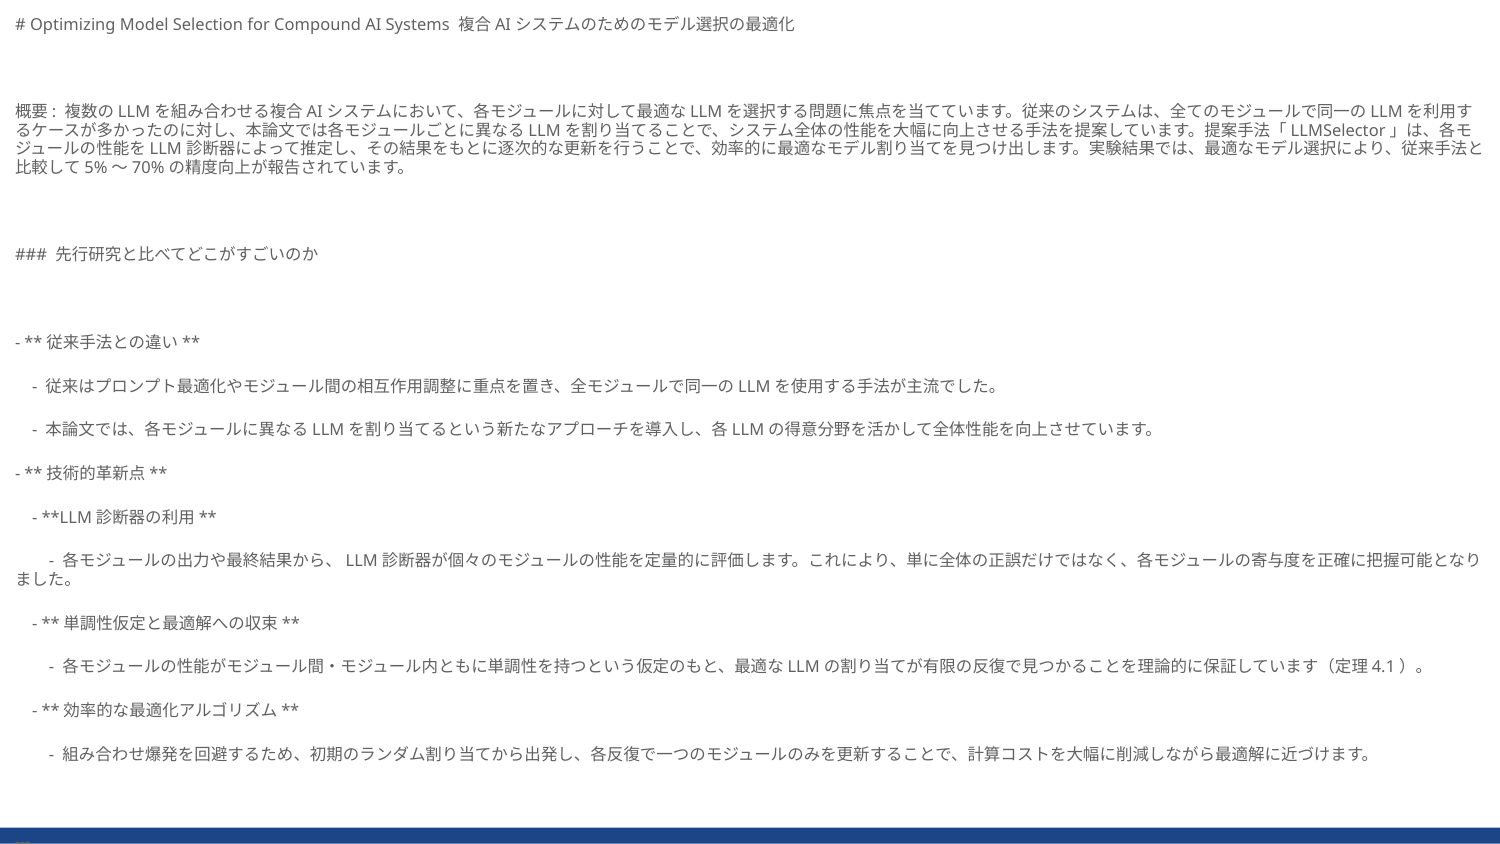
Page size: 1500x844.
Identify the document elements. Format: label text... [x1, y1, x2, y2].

list # Optimizing Model Selection for Compound AI Systems 複合AIシステムのためのモデル選択の最適化 概要: 複数のLLMを組み合わせる複合AIシステムにおいて、各モジュールに対して最適なLLMを選択する問題に焦点を当てています。従来のシステムは、全てのモジュールで同一のLLMを利用するケースが多かったのに対し、本論文では各モジュールごとに異なるLLMを割り当てることで、システム全体の性能を大幅に向上させる手法を提案しています。提案手法「LLMSelector」は、各モジュールの性能をLLM診断器によって推定し、その結果をもとに逐次的な更新を行うことで、効率的に最適なモデル割り当てを見つけ出します。実験結果では、最適なモデル選択により、従来手法と比較して5%〜70%の精度向上が報告されています。 ### 先行研究と比べてどこがすごいのか - **従来手法との違い** - 従来はプロンプト最適化やモジュール間の相互作用調整に重点を置き、全モジュールで同一のLLMを使用する手法が主流でした。 - 本論文では、各モジュールに異なるLLMを割り当てるという新たなアプローチを導入し、各LLMの得意分野を活かして全体性能を向上させています。 - **技術的革新点** - **LLM診断器の利用** - 各モジュールの出力や最終結果から、LLM診断器が個々のモジュールの性能を定量的に評価します。これにより、単に全体の正誤だけではなく、各モジュールの寄与度を正確に把握可能となりました。 - **単調性仮定と最適解への収束** - 各モジュールの性能がモジュール間・モジュール内ともに単調性を持つという仮定のもと、最適なLLMの割り当てが有限の反復で見つかることを理論的に保証しています（定理4.1）。 - **効率的な最適化アルゴリズム** - 組み合わせ爆発を回避するため、初期のランダム割り当てから出発し、各反復で一つのモジュールのみを更新することで、計算コストを大幅に削減しながら最適解に近づけます。 --- ### 論文で説明している技術や手法の詳細 - **LLMSelectorフレームワークの構造** - **入力**：複合AIシステムのアーキテクチャ（有向非巡回グラフ G=(V,E)）、候補となるLLMの集合、質問と正解ペアからなるトレーニングデータセット、及びトレーニング予算。 G=(V,E)G=(V,E) - **プロセス**： 1. 初期のモデル割り当て（ランダムまたは初期設定）から出発。 2. 各反復で、特定のモジュールを選択し、LLM診断器による評価結果からそのモジュールに対する最適なLLMを見つけ出す。 3. その結果を用いて、全体のモデル割り当てを更新し、予算が尽きるか、更新による性能向上が見込めなくなるまで繰り返す。 - **数式による定式化**： f∈Fmax​P(f) ここで、P(f) はモデル割り当て f による全体の性能を表し、各モジュールの性能が単調な関数として組み合わされることにより、個々の最適解が全体の最適解に結びつくことを示しています。 max⁡f∈FP(f)\max_{f \in F} P(f) P(f)P(f) ff - **LLM診断器の具体的な役割** - 各モジュールの出力と最終的な結果を基に、LLM診断器が「正誤」だけでなく、各モジュールがどの程度正しい判断を下しているかを評価します。この評価結果をもとに、より高いモジュール性能を示すLLMへと更新する判断がなされます。 - **実験設定と結果の分析** - **システム例**： - Self-refineシステム（生成器、批評器、改良器の3モジュール） - Multi-agent debateシステム（複数の生成器と議論モジュール） - Locate-solveシステム（表からタスクを抽出し解答する2モジュール） - **実験結果**： - 単一のLLMを全モジュールに割り当てた場合と比較して、LLMSelectorは5%〜70%の精度向上を達成。 - また、同じ性能を得るためのLLM API呼び出し回数が大幅に削減されることも実証されました。 --- ### 使用用途 本手法は、以下のような複合AIシステムに適用可能です： - **Self-refineシステム**：初期生成→批評→改良という3段階の処理において、各段階に最適なLLMを選択することで、全体の生成精度を向上。 - **Multi-agent debateシステム**：複数のLLMを用いた議論を通じて、誤答を修正し正答を導くシステムで、各生成器やディベーターの役割に応じた最適なモデルを割り当てる。 - **Locate-solveシステム**：表形式データからタスクを抽出し、その後解答を導出するプロセスで、各段階の性能を最大化するためのモデル選択が可能。 さらに、API利用コストの削減やシステム全体の効率向上を目的とするあらゆるアプリケーションにおいて、本手法の応用が期待されます。 --- ### 次に読むべき論文 以下の論文は、複合AIシステムやLLMの最適利用に関する理解をさらに深めるためにおすすめです： - **Aman Madaan et al., "Self-refine: Iterative refinement with self-feedback"**→ 自己改善プロセスに関する詳細な実験結果と解析が記述されています。 - **Akbir Khan et al., "Debating with more persuasive llms leads to more truthful answers"**→ 複数LLMを用いた議論システムの有効性について詳述しています。 - **Yusen Zhang et al., "Chain of agents: Large language models collaborating on long-context tasks"**→ 長文タスクにおけるLLMの協働利用のメリットと、そのための最適化手法が紹介されています。 ### 1. 仮定の現実性に関する疑問点 - **単調性の仮定（Intra‐monotonicity と Inter‐monotonicity）** 論文では、各モジュールの性能が「単調性」を持つと仮定し、あるモジュールにおけるより良いモデルが他のモジュールの割り当てに関係なく常に有利であるとしています。しかし、現実の複雑なタスクでは、モジュール間の依存関係や相互作用によりこの単調性が崩れる可能性が高いです。つまり、あるモジュールでの性能向上が、他のモジュールとの組み合わせでは必ずしも全体性能を向上させないケースが存在するため、この仮定の妥当性には疑問が残ります。 - **二値性能の仮定** 論文では性能評価を 0 または 1 の二値に単純化しています。実際のタスクでは性能は連続的な評価指標となることが多く、二値化することで情報が失われる可能性がある点も疑問点のひとつです。 --- ### 2. アルゴリズムの収束性と最適性について - **最適割り当ての一意性** 定理4.1では「各タスクにおける最適割り当てが一意」であることを前提としています。しかし、実際の複合AIシステムでは、複数の割り当てが同程度に良好な性能を示す場合も考えられるため、この前提が成立しない場合のアルゴリズムの安定性や収束性について疑問が残ります。 - **局所最適解の問題** 論文内では、LLM診断器の評価を用いることで局所最適解から脱出できると説明していますが、診断器の誤評価やノイズがある場合、最適解にたどり着かず局所最適解に陥るリスクが十分に議論されていない点が気になります。 --- ### 3. LLM診断器の信頼性と評価方法 - **診断器の信頼性**各モジュールの性能をLLM診断器で評価する手法は興味深いですが、診断器自体がどの程度正確にモジュールの性能を推定できるのか、その検証やロバスト性についての詳細な検証が不足しているように見受けられます。特に、診断器が用いるプロンプトや評価基準に依存するため、そのバイアスやエラーが全体のモデル選択にどのように影響するのかが疑問です。 [0, 0, 1500, 829]
